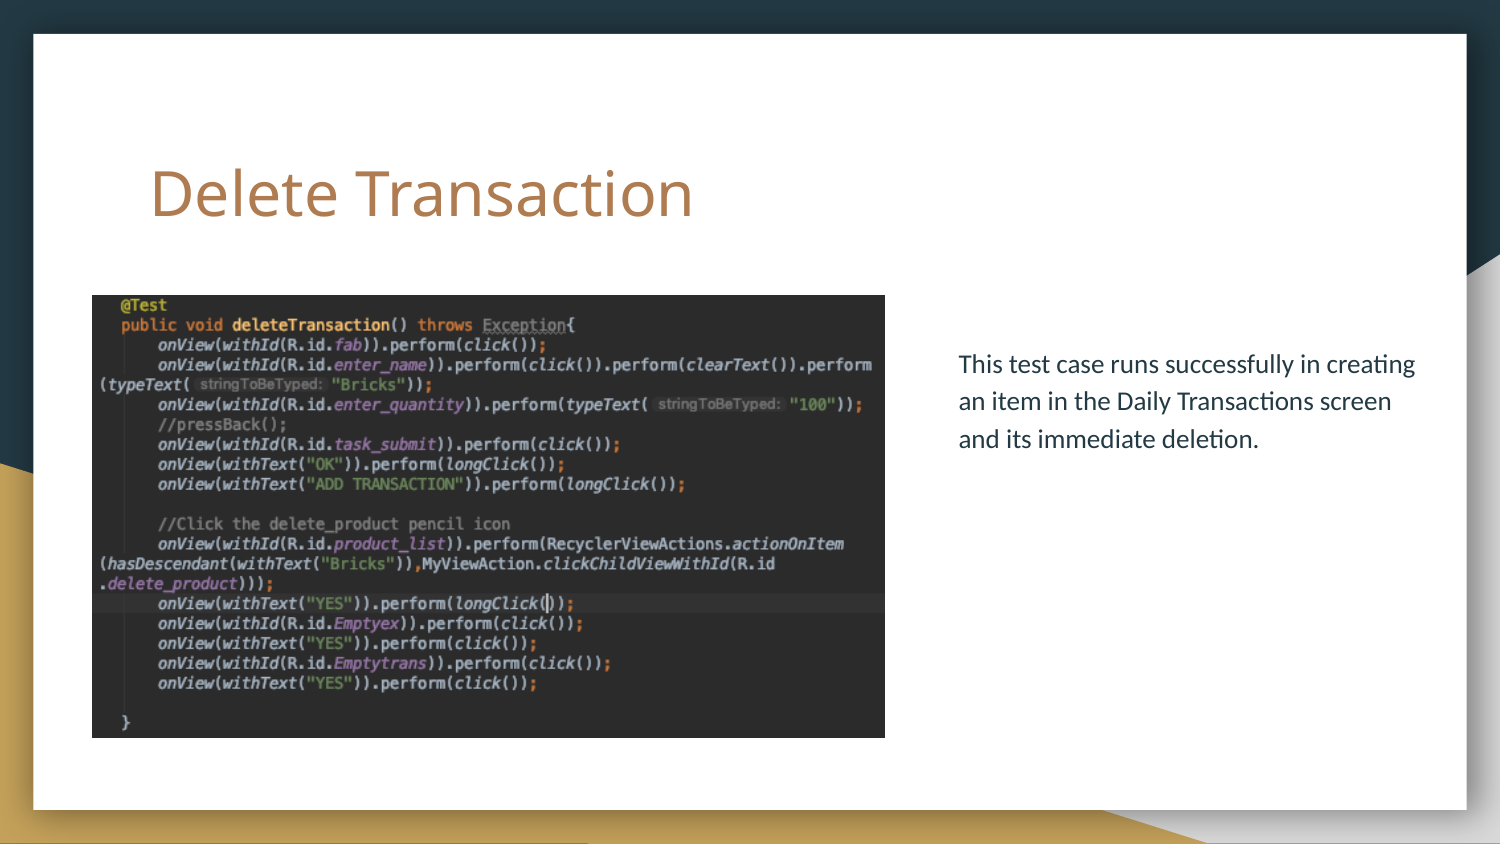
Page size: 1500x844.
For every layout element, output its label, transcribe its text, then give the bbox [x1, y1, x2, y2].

title Delete Transaction [134, 138, 1366, 296]
picture [92, 295, 886, 738]
list This test case runs successfully in creating an item in the Daily Transactions screen and its immediate deletion. [943, 326, 1434, 659]
